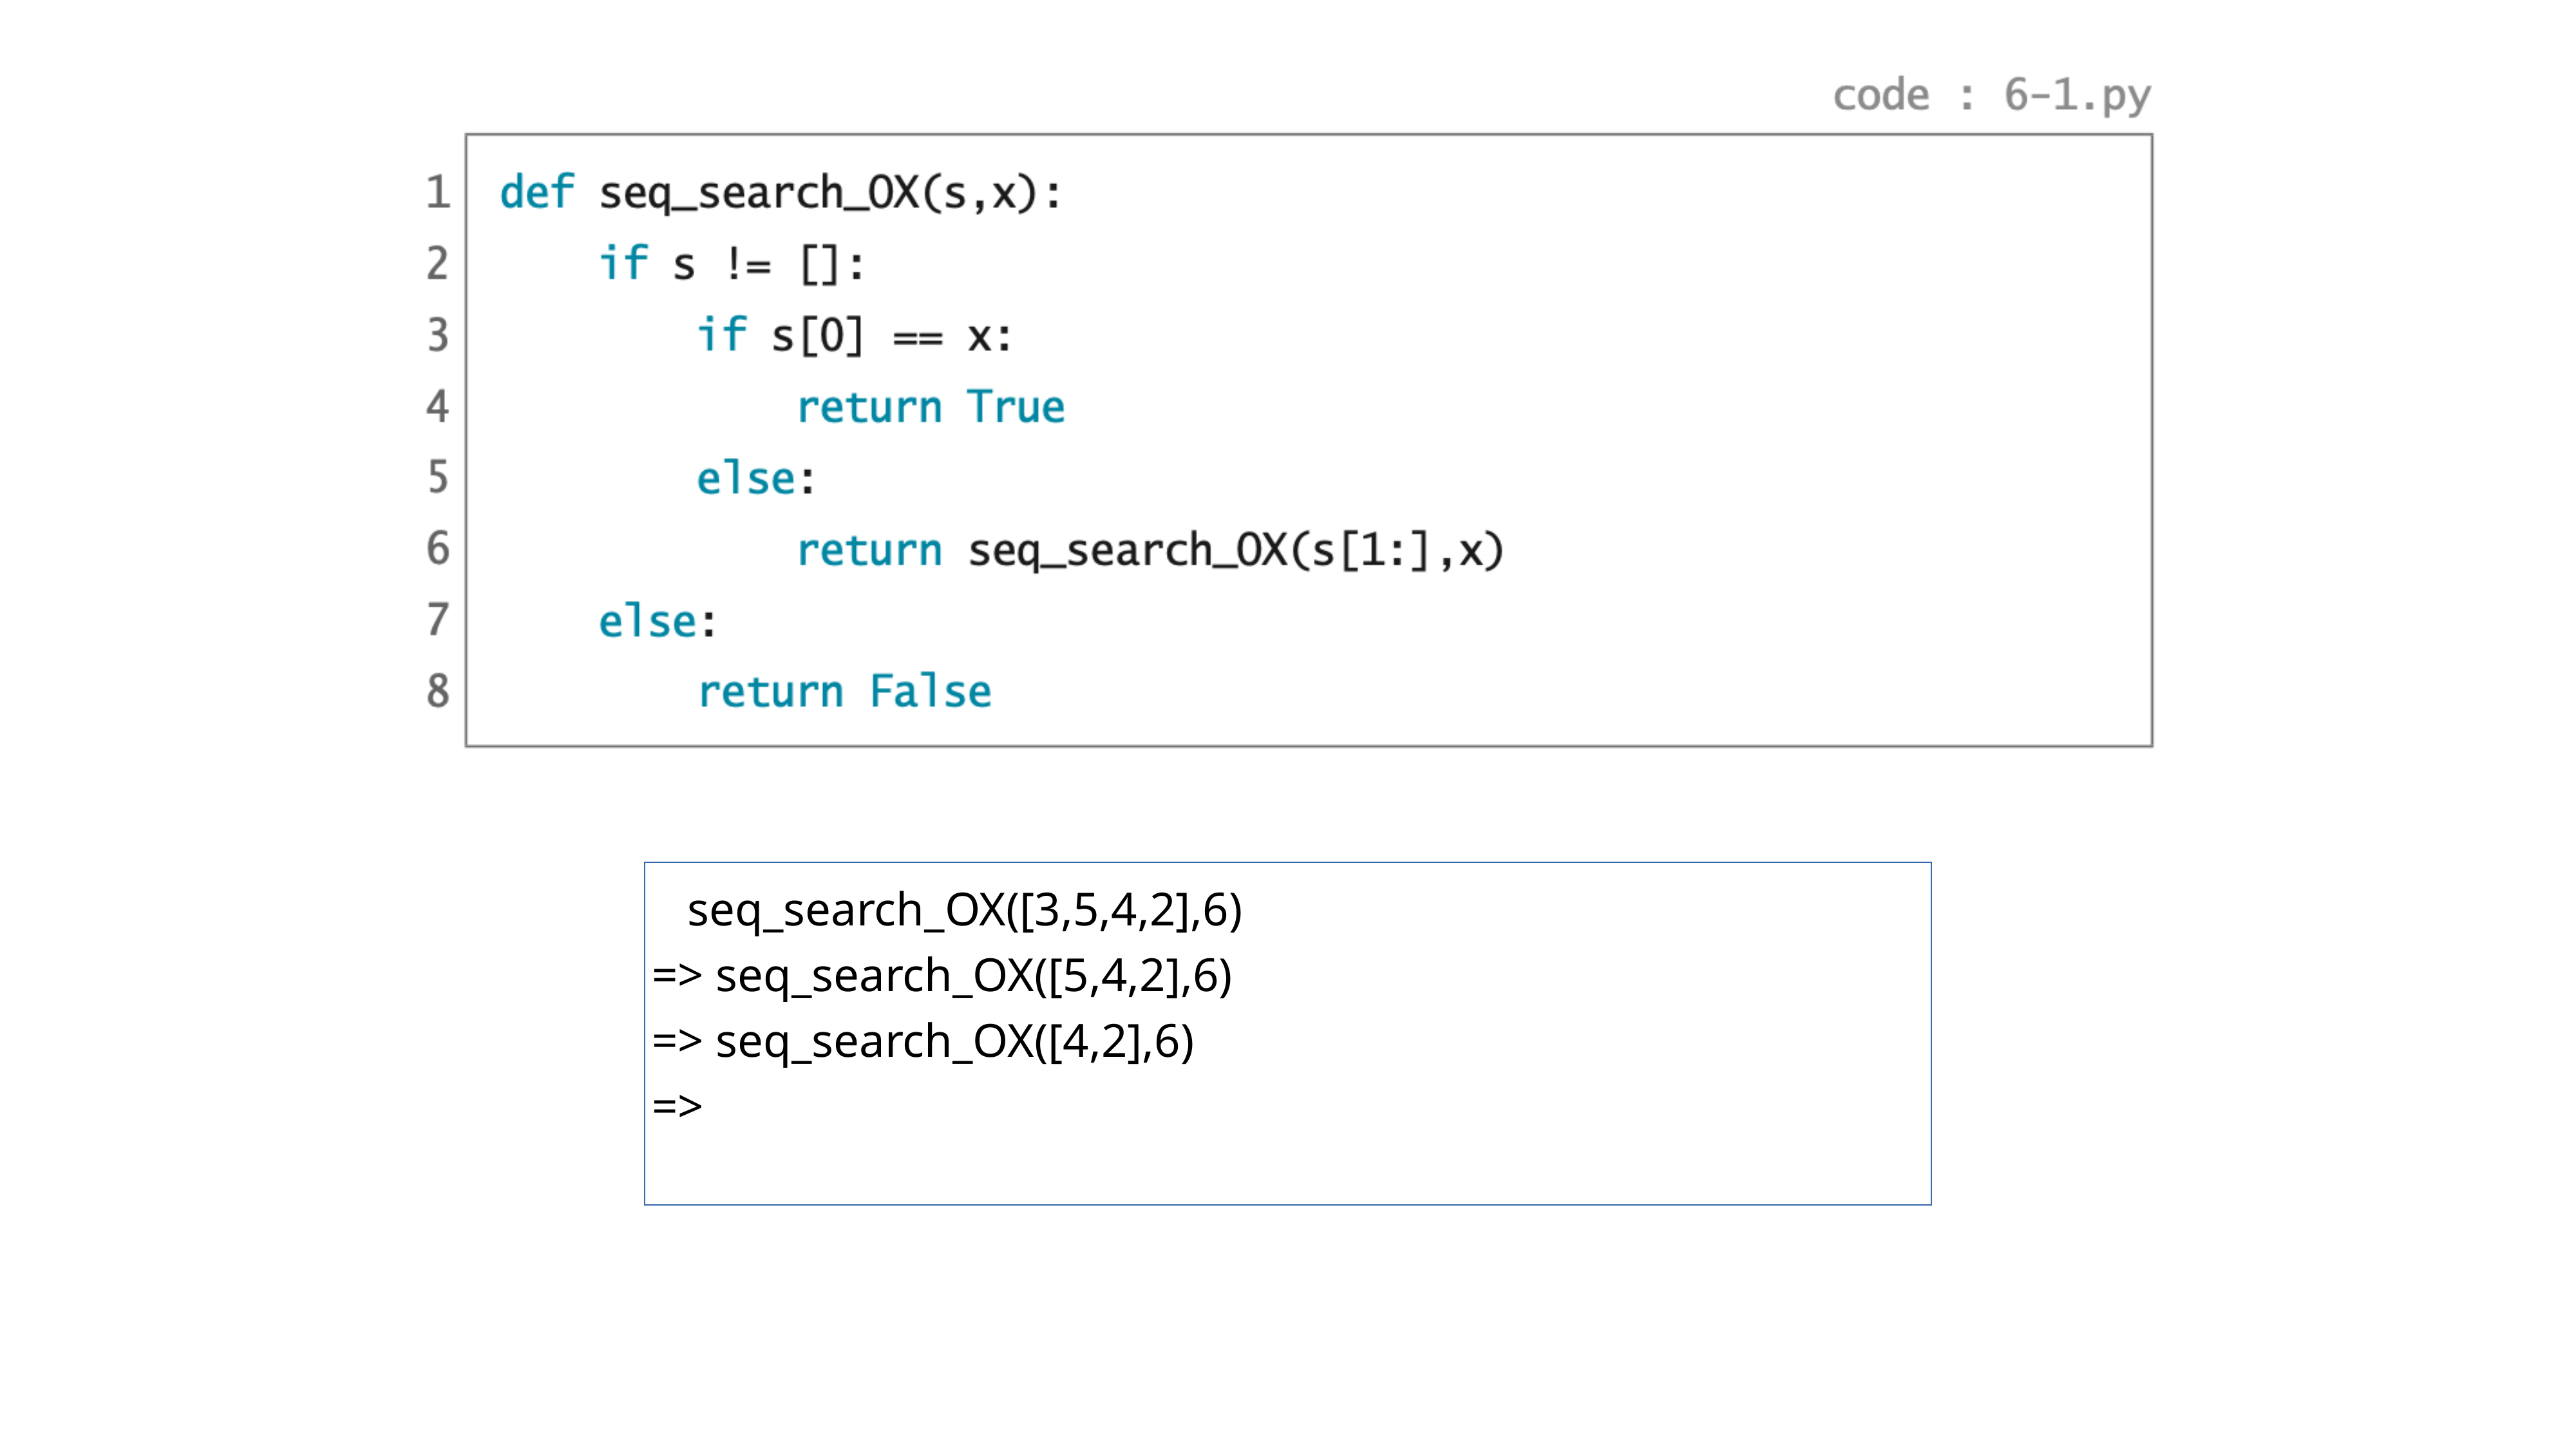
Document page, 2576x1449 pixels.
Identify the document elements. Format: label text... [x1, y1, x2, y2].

picture [405, 66, 2171, 764]
text_box seq_search_OX([3,5,4,2],6) => seq_search_OX([5,4,2],6) => seq_search_OX([4,2],6) => [644, 862, 1932, 1206]
